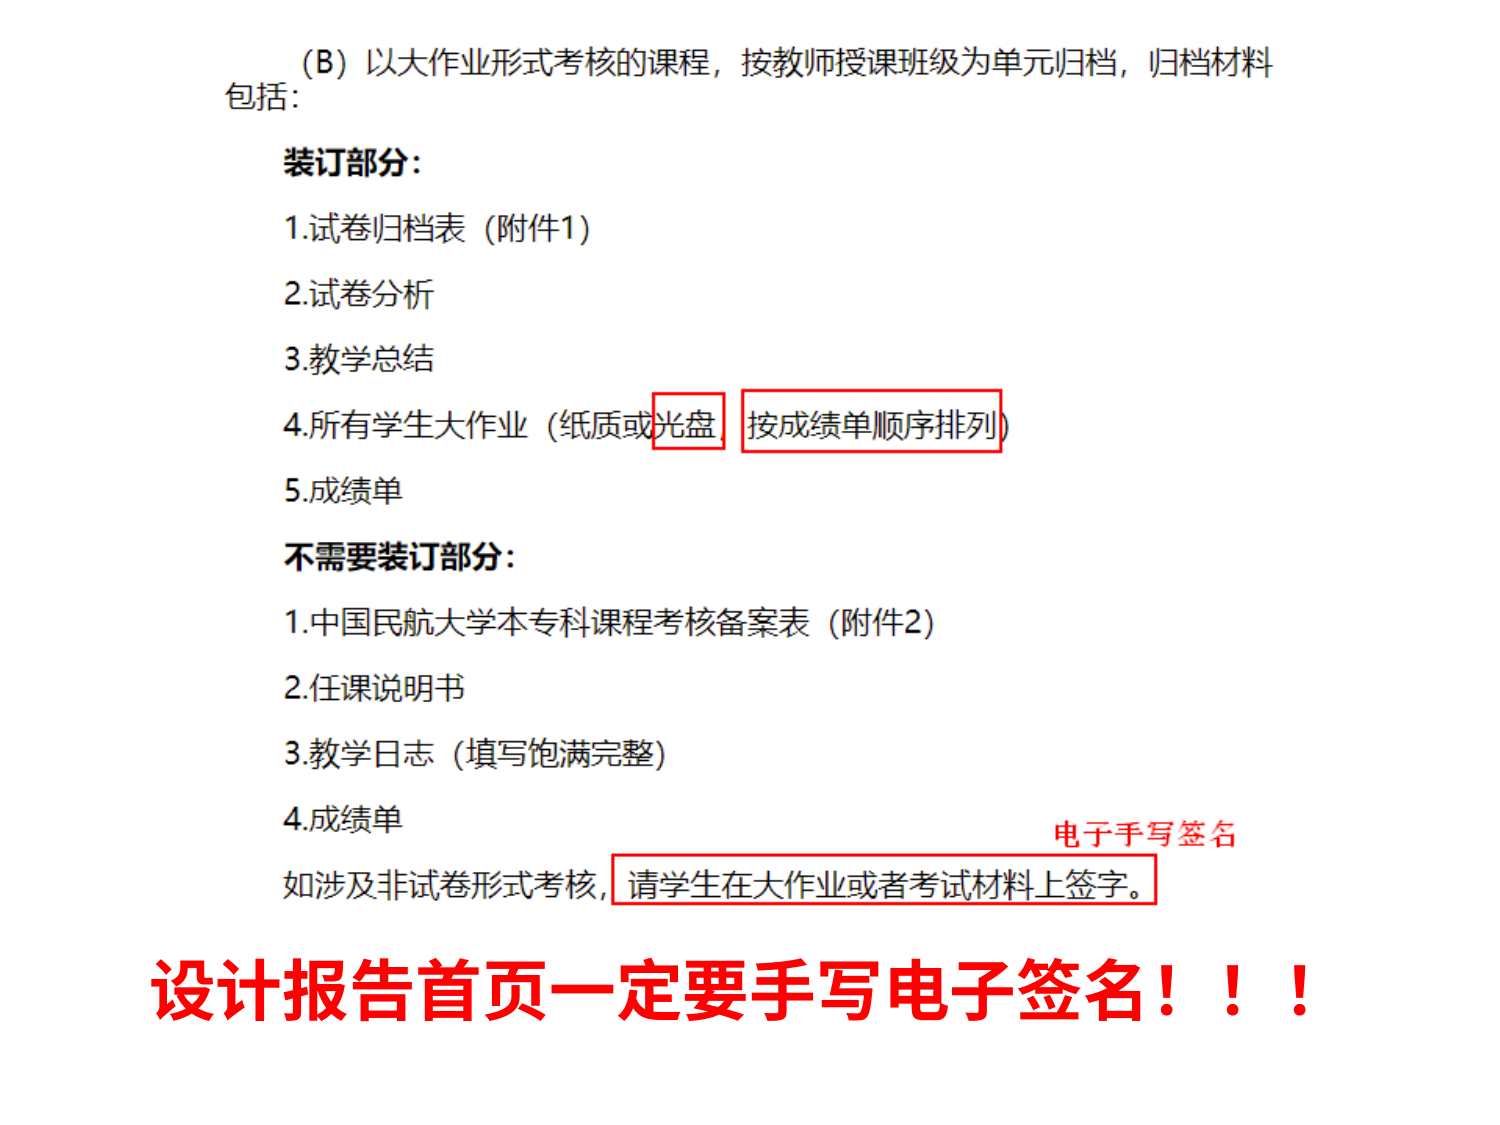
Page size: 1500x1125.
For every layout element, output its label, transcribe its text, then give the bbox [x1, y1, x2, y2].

title 设计报告首页一定要手写电子签名！！！ [74, 894, 1426, 1083]
picture [222, 42, 1278, 907]
